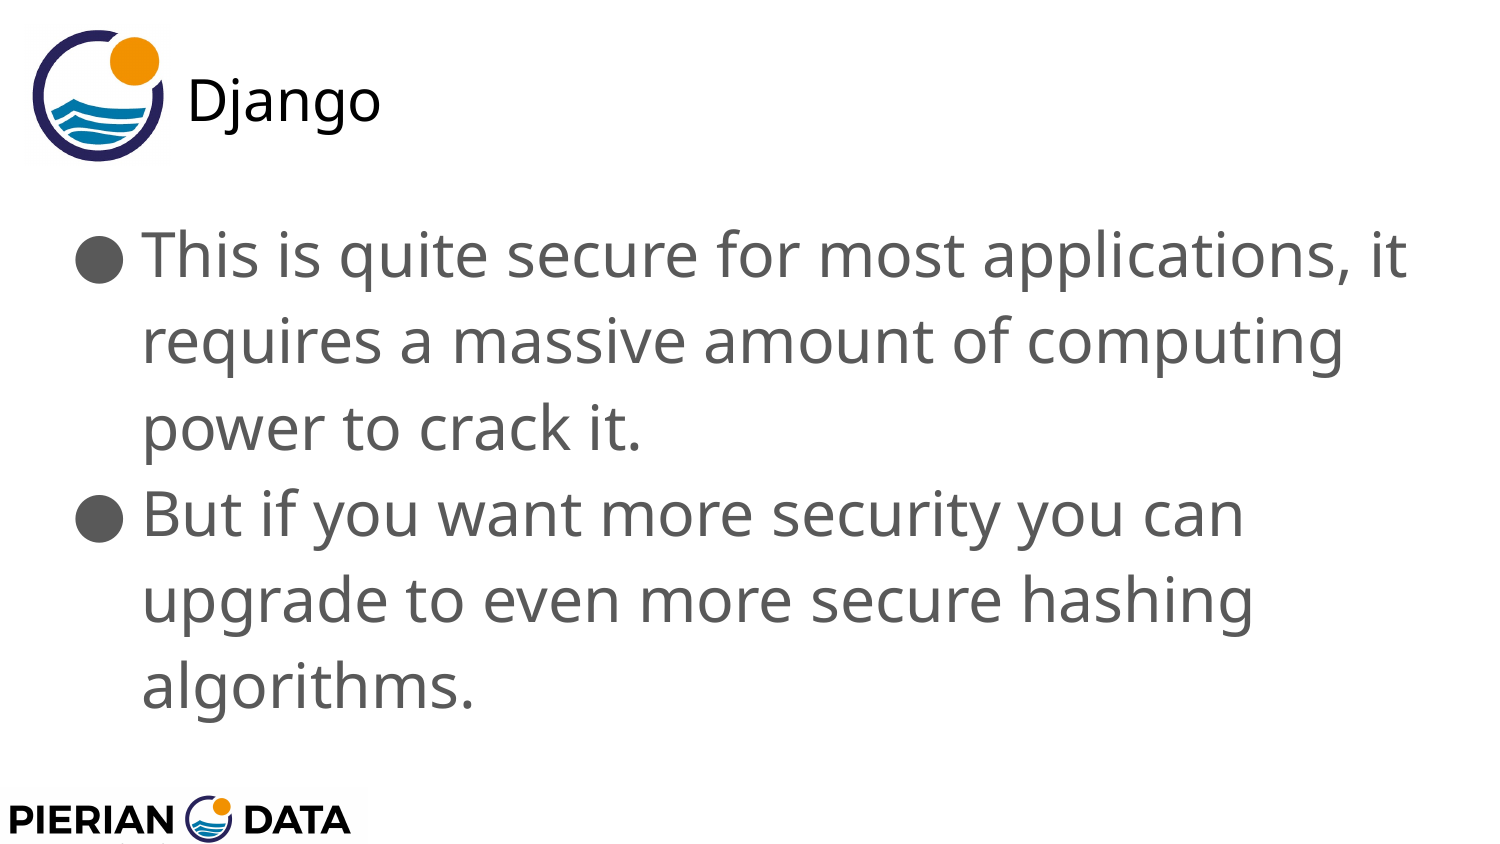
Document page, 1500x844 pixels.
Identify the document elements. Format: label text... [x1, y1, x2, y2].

picture [0, 787, 368, 844]
title Django [176, 48, 1449, 143]
picture [24, 24, 172, 167]
list This is quite secure for most applications, it requires a massive amount of computing power to crack it. But if you want more security you can upgrade to even more secure hashing algorithms. [51, 189, 1449, 750]
